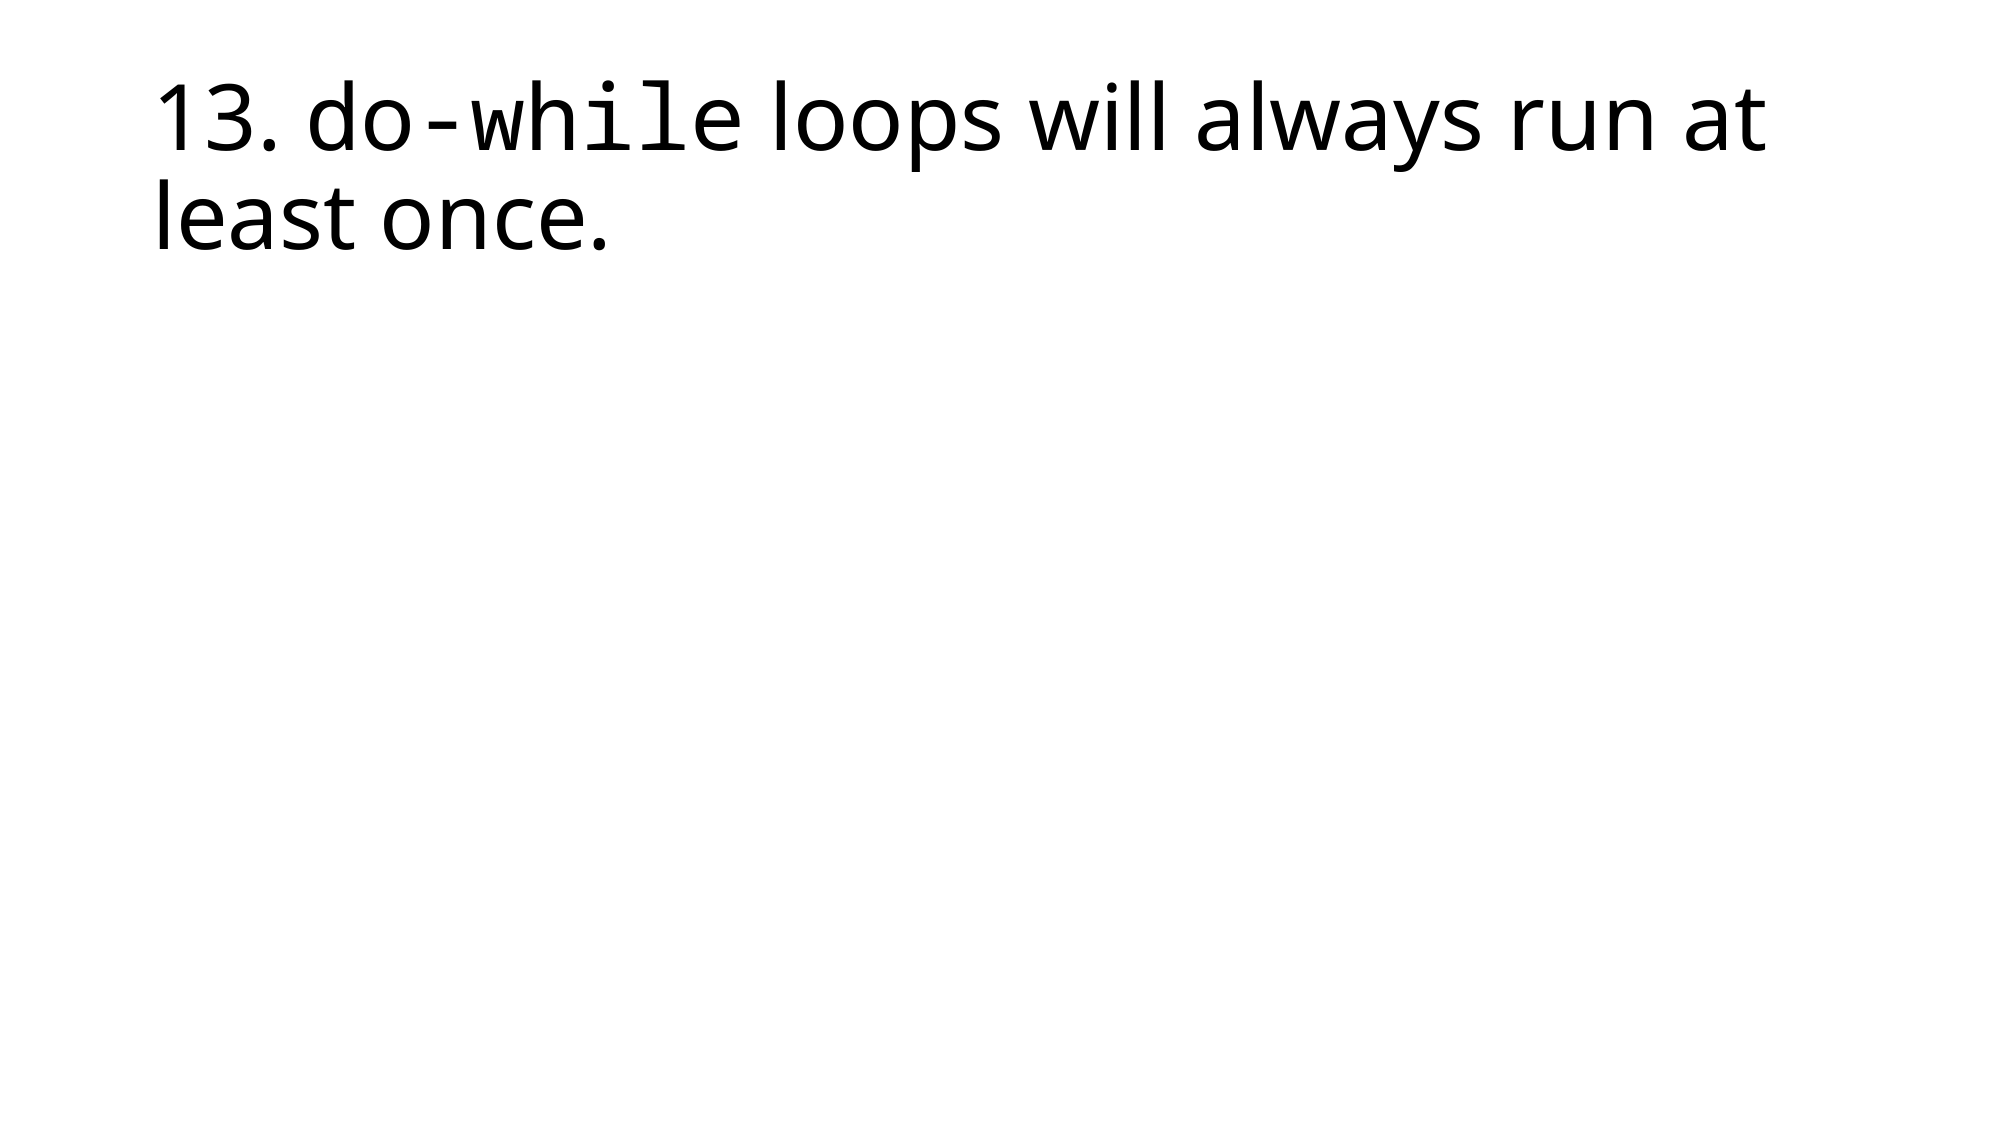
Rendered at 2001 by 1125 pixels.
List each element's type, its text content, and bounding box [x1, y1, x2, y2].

title 13. do-while loops will always run at least once. [137, 63, 1863, 563]
